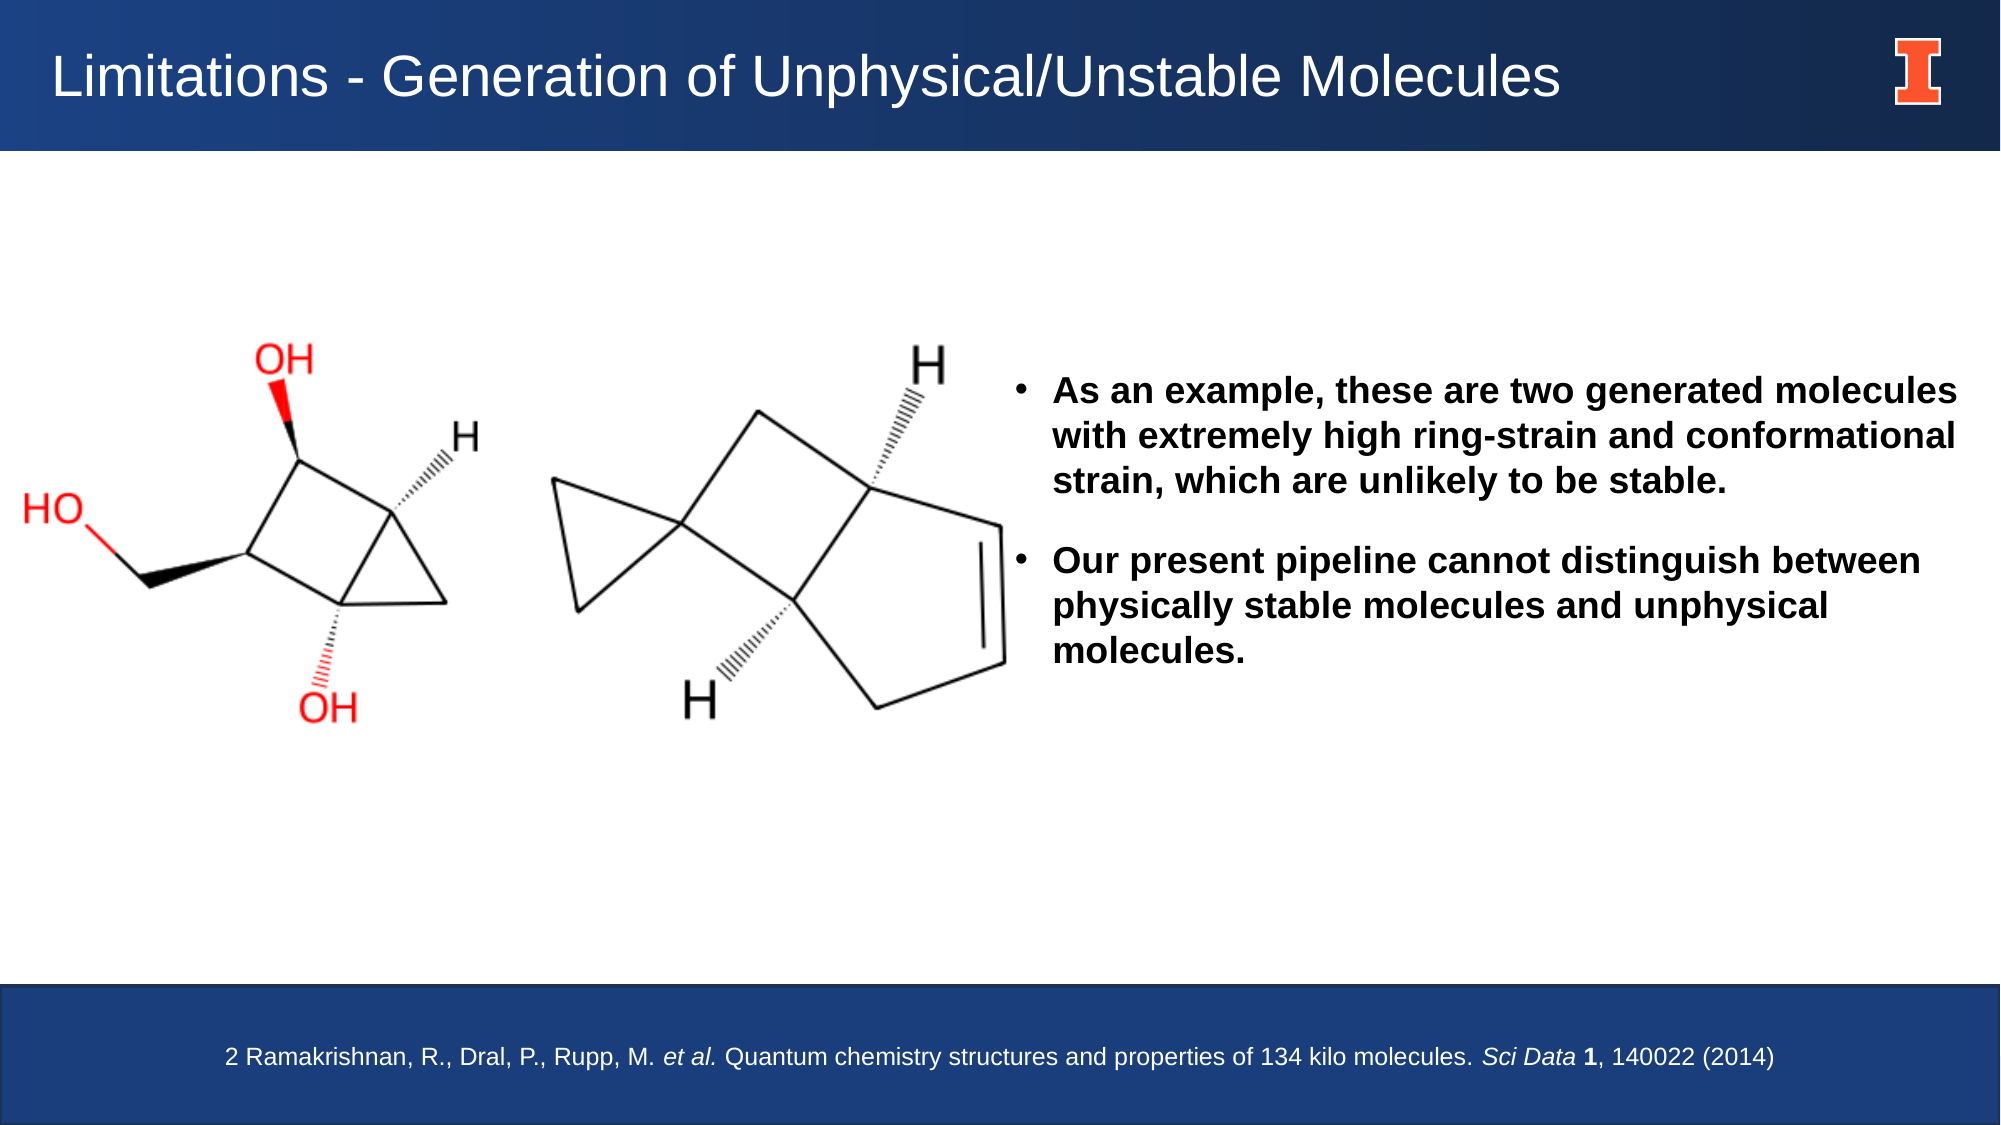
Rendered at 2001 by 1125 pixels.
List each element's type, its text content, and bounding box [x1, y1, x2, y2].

text_box 2 Ramakrishnan, R., Dral, P., Rupp, M. et al. Quantum chemistry structures and properties of 134 kilo molecules. Sci Data 1, 140022 (2014) [0, 984, 2000, 1125]
picture [527, 281, 1031, 784]
picture [1895, 38, 1941, 105]
text_box Limitations - Generation of Unphysical/Unstable Molecules [19, 54, 1713, 117]
picture [0, 283, 503, 784]
text_box As an example, these are two generated molecules with extremely high ring-strain and conformational strain, which are unlikely to be stable. Our present pipeline cannot distinguish between physically stable molecules and unphysical molecules. [1034, 358, 1994, 679]
